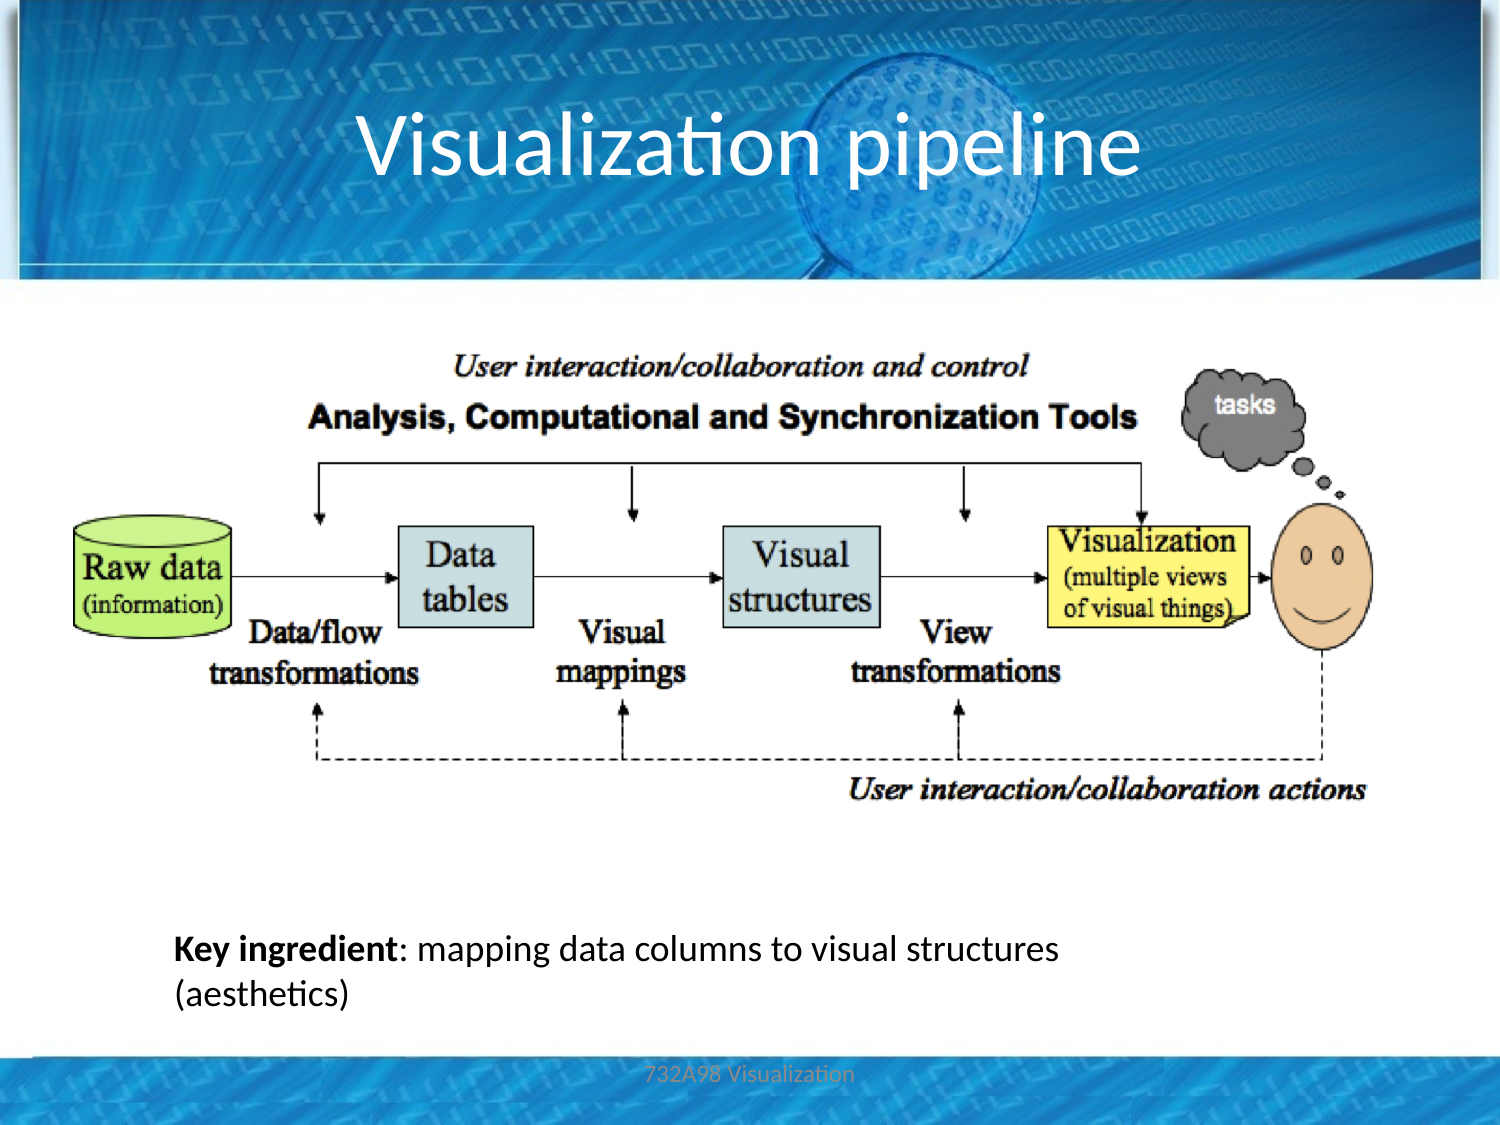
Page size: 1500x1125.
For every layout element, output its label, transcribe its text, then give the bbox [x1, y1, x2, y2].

picture [0, 0, 1500, 1125]
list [73, 337, 1425, 816]
footer 732A98 Visualization [512, 1042, 988, 1103]
text_box Key ingredient: mapping data columns to visual structures (aesthetics) [159, 916, 1117, 1022]
title Visualization pipeline [75, 45, 1425, 233]
